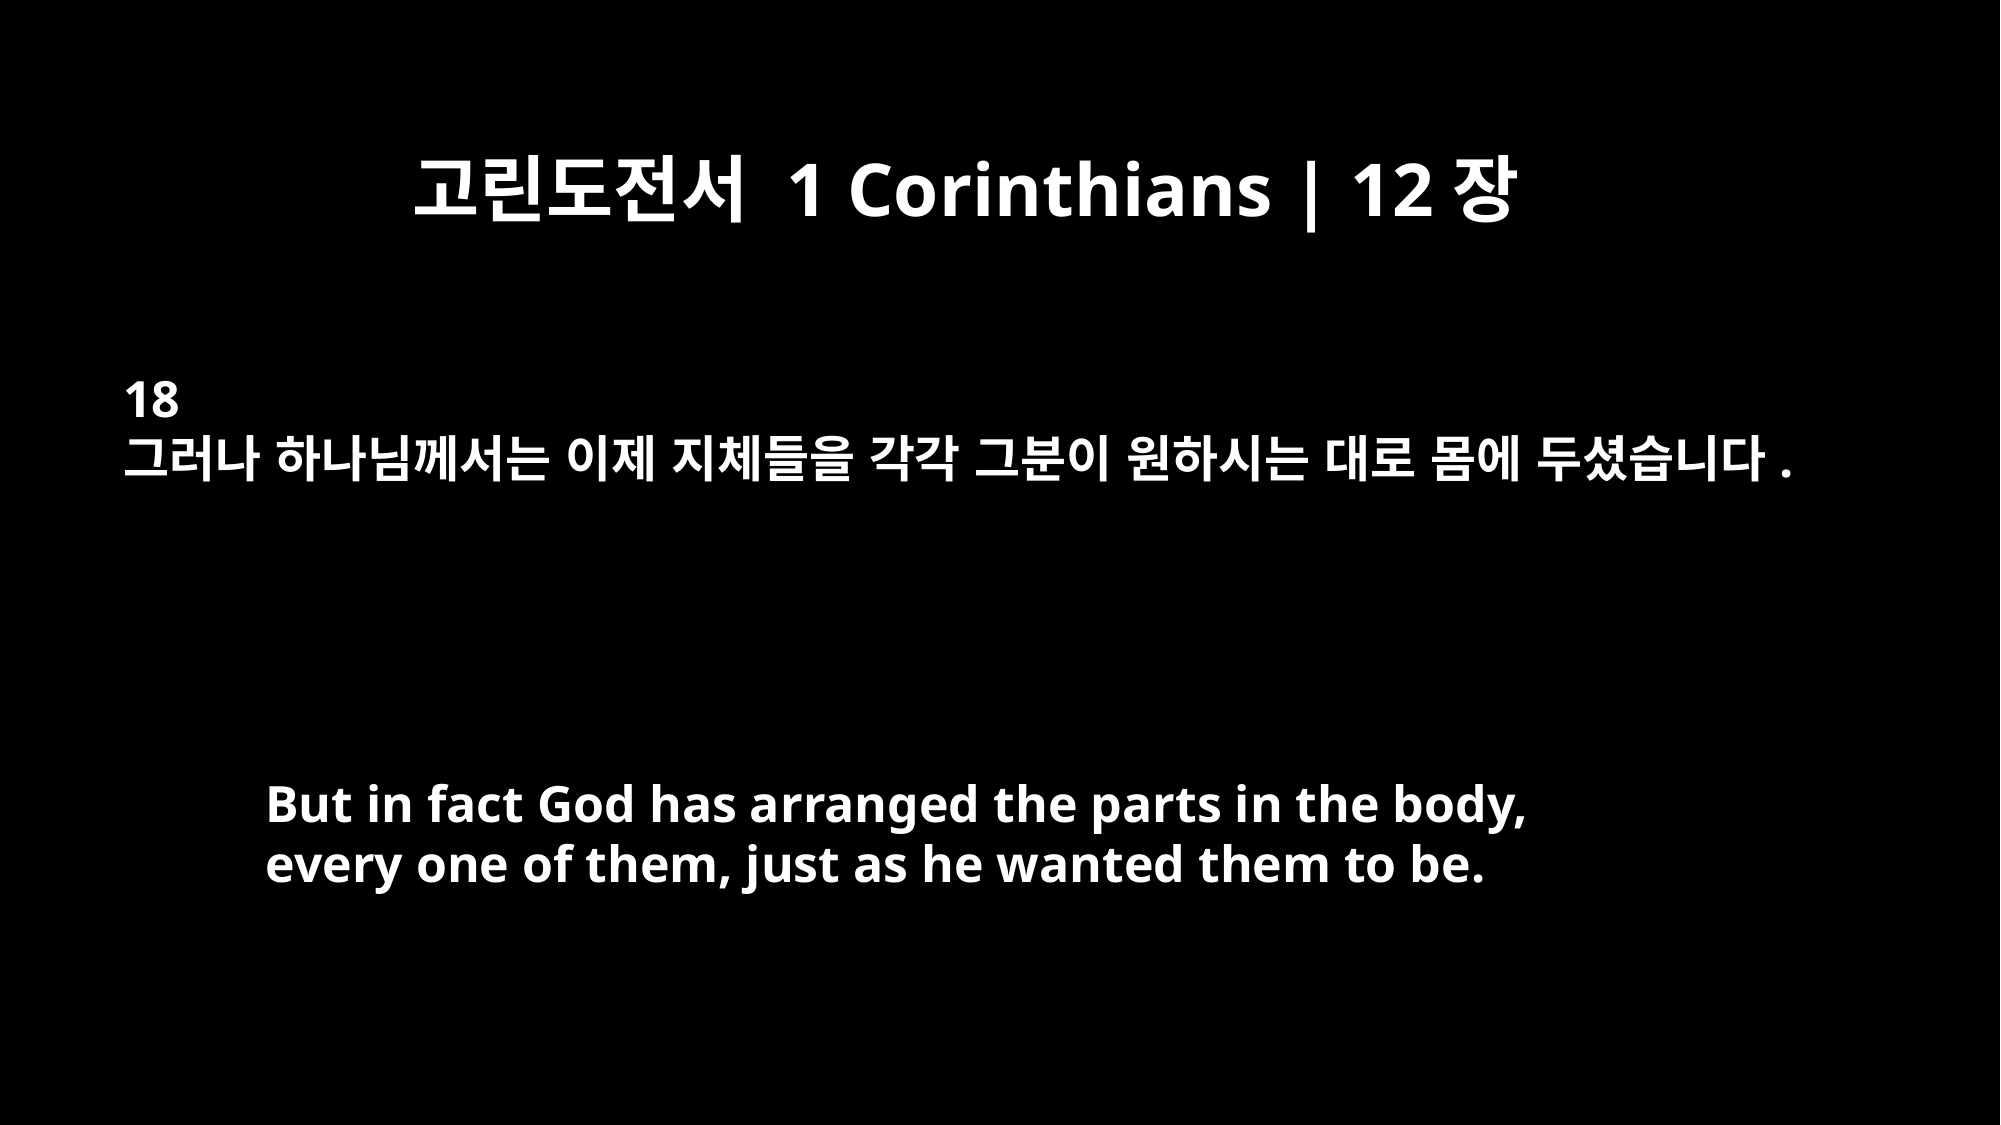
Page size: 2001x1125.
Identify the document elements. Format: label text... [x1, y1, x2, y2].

text_box But in fact God has arranged the parts in the body, every one of them, just as he wanted them to be. [250, 764, 1557, 900]
text_box 18 그러나 하나님께서는 이제 지체들을 각각 그분이 원하시는 대로 몸에 두셨습니다. [108, 359, 1809, 495]
text_box 고린도전서 1 Corinthians | 12장 [397, 136, 1535, 239]
